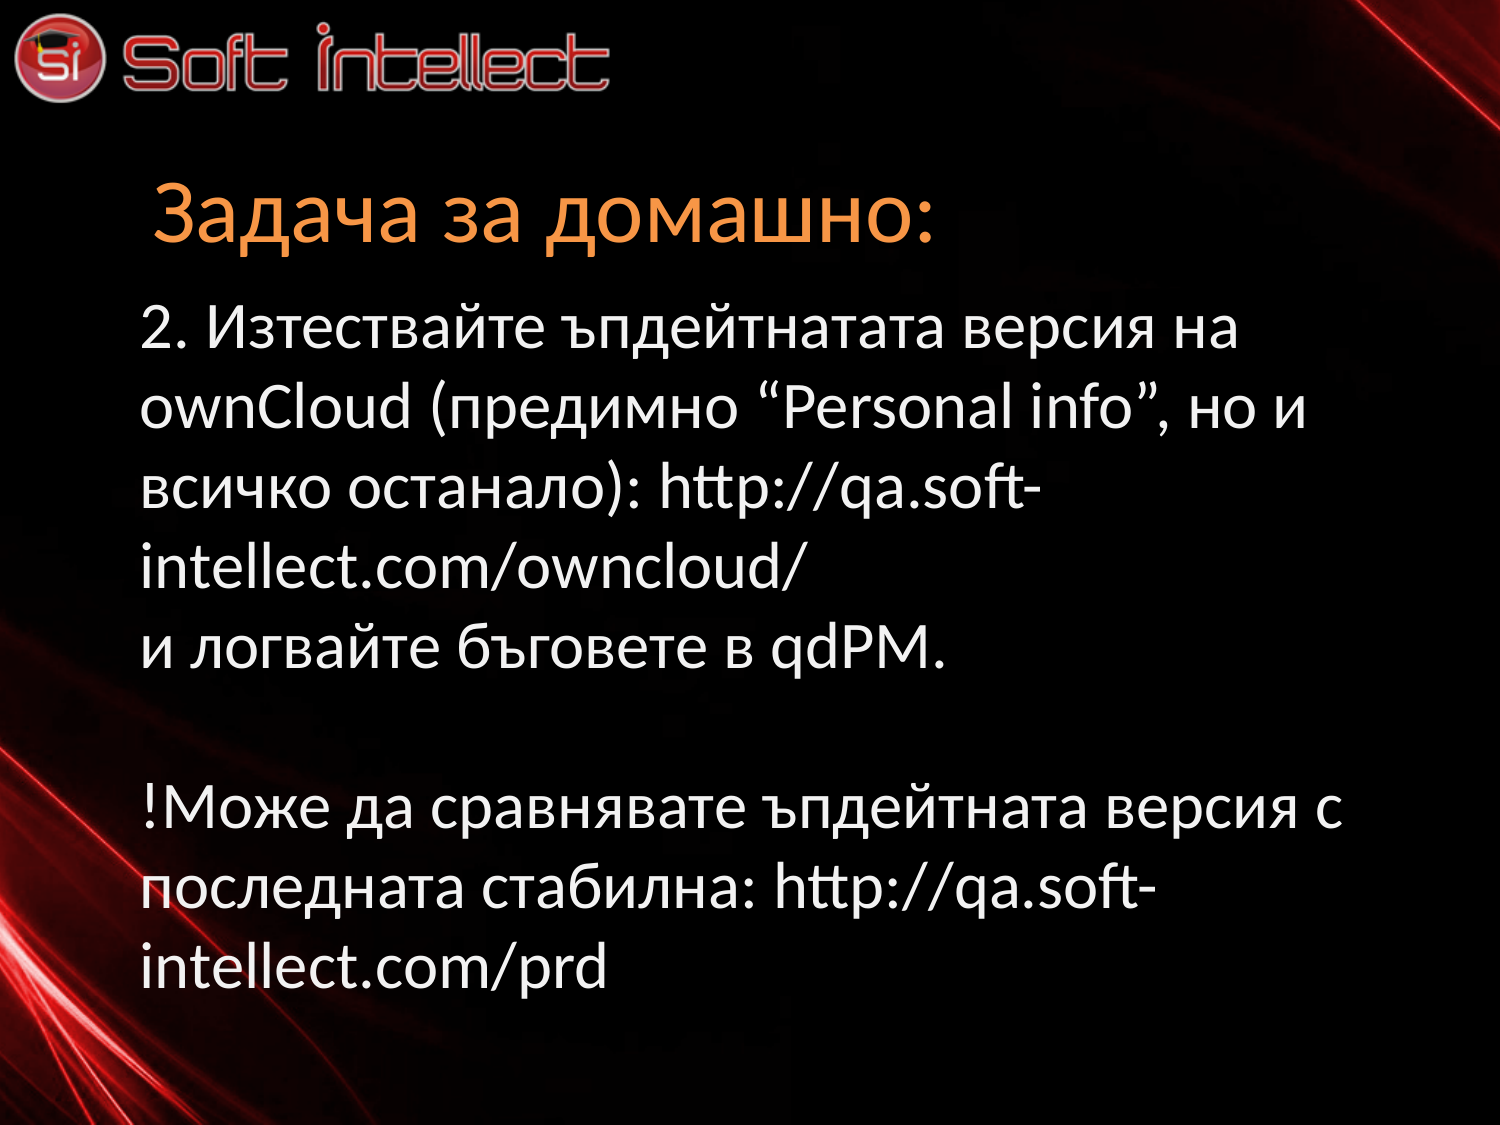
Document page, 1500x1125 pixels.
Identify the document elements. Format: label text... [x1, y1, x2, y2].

text_box Задачa за домашно: [137, 112, 1488, 300]
text_box 2. Изтествайте ъпдейтнатата версия на ownCloud (предимно “Personal info”, но и всичко останало): http://qa.soft-intellect.com/owncloud/ и логвайте бъговете в qdPM. !Може да сравнявате ъпдейтната версия с последната стабилна: http://qa.soft-intellect.com/prd [124, 274, 1413, 1017]
picture [0, 0, 1500, 1125]
